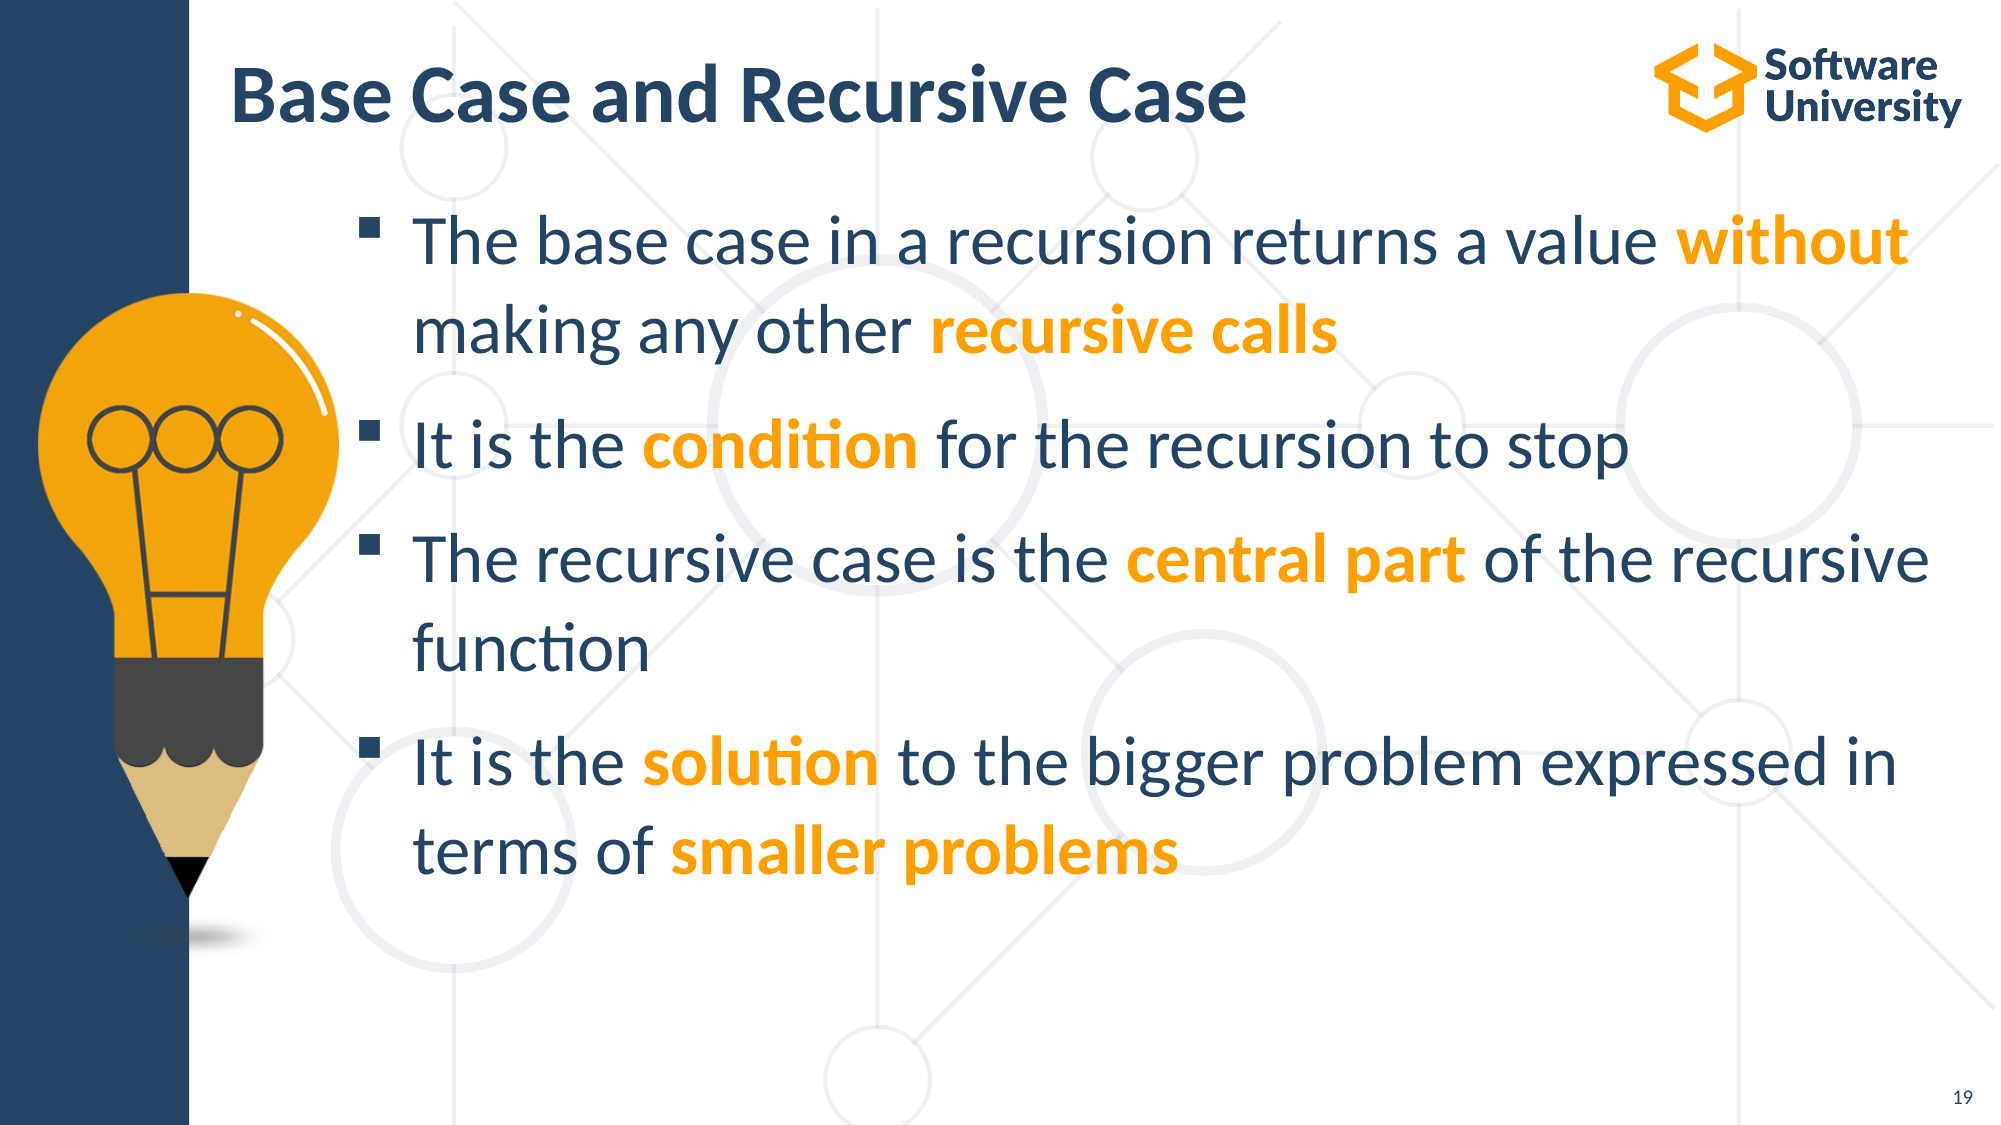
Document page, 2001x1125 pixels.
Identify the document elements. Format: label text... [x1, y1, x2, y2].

text_box 19 [1927, 1067, 1989, 1117]
picture [1641, 31, 1973, 145]
title Base Case and Recursive Case [212, 16, 1628, 162]
picture [38, 293, 335, 961]
list The base case in a recursion returns a value without making any other recursive calls It is the condition for the recursion to stop The recursive case is the central part of the recursive function It is the solution to the bigger problem expressed in terms of smaller problems [335, 183, 1968, 1094]
